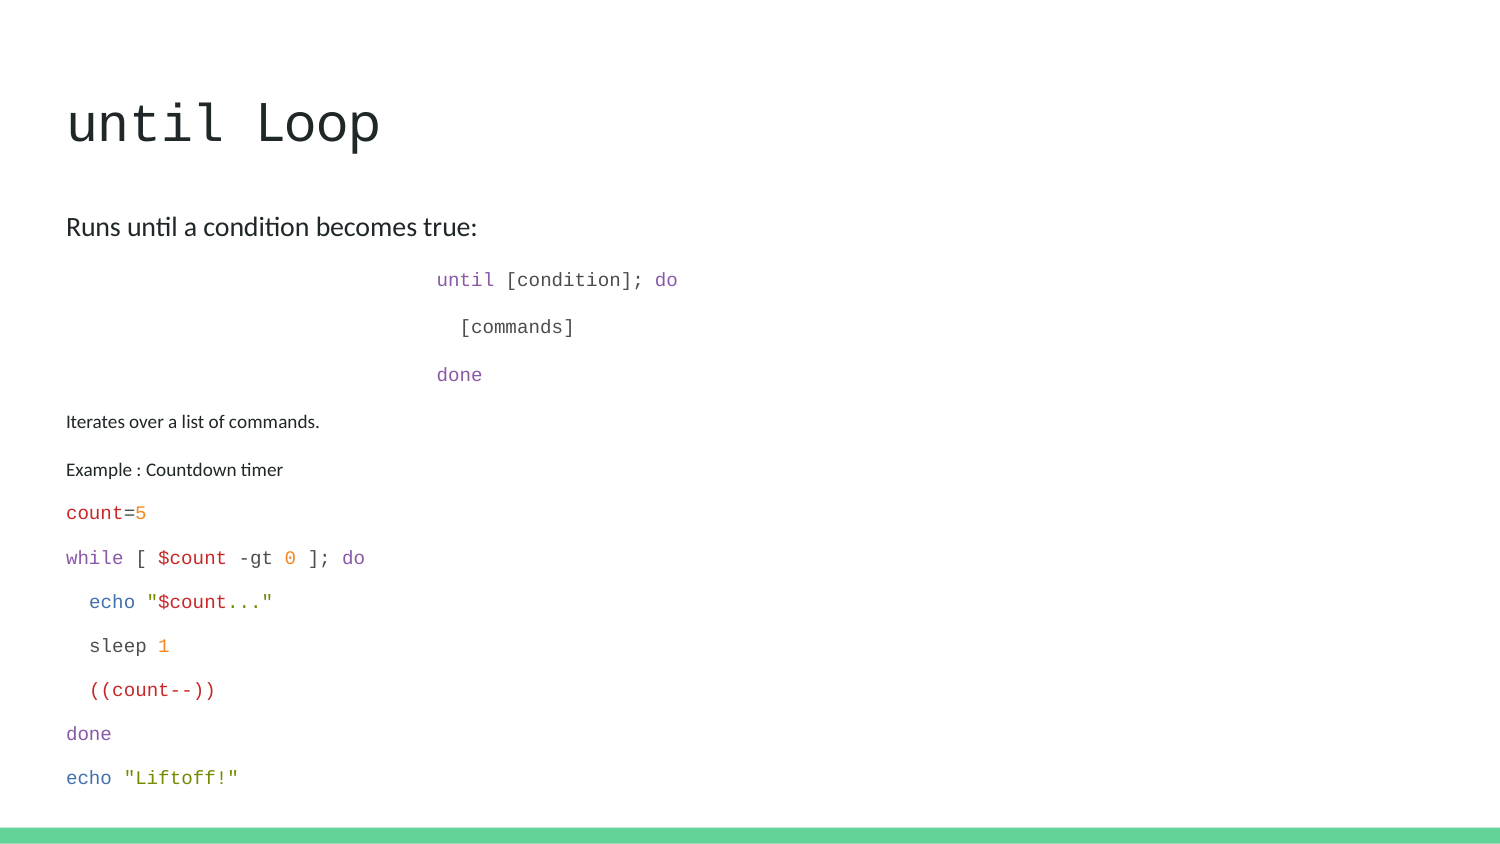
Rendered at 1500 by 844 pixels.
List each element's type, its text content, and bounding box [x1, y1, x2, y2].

title until Loop [51, 72, 1449, 167]
list Runs until a condition becomes true: until [condition]; do [commands] done Iterates over a list of commands. Example : Countdown timer count=5 while [ $count -gt 0 ]; do echo "$count..." sleep 1 ((count--)) done echo "Liftoff!" [51, 189, 1449, 804]
